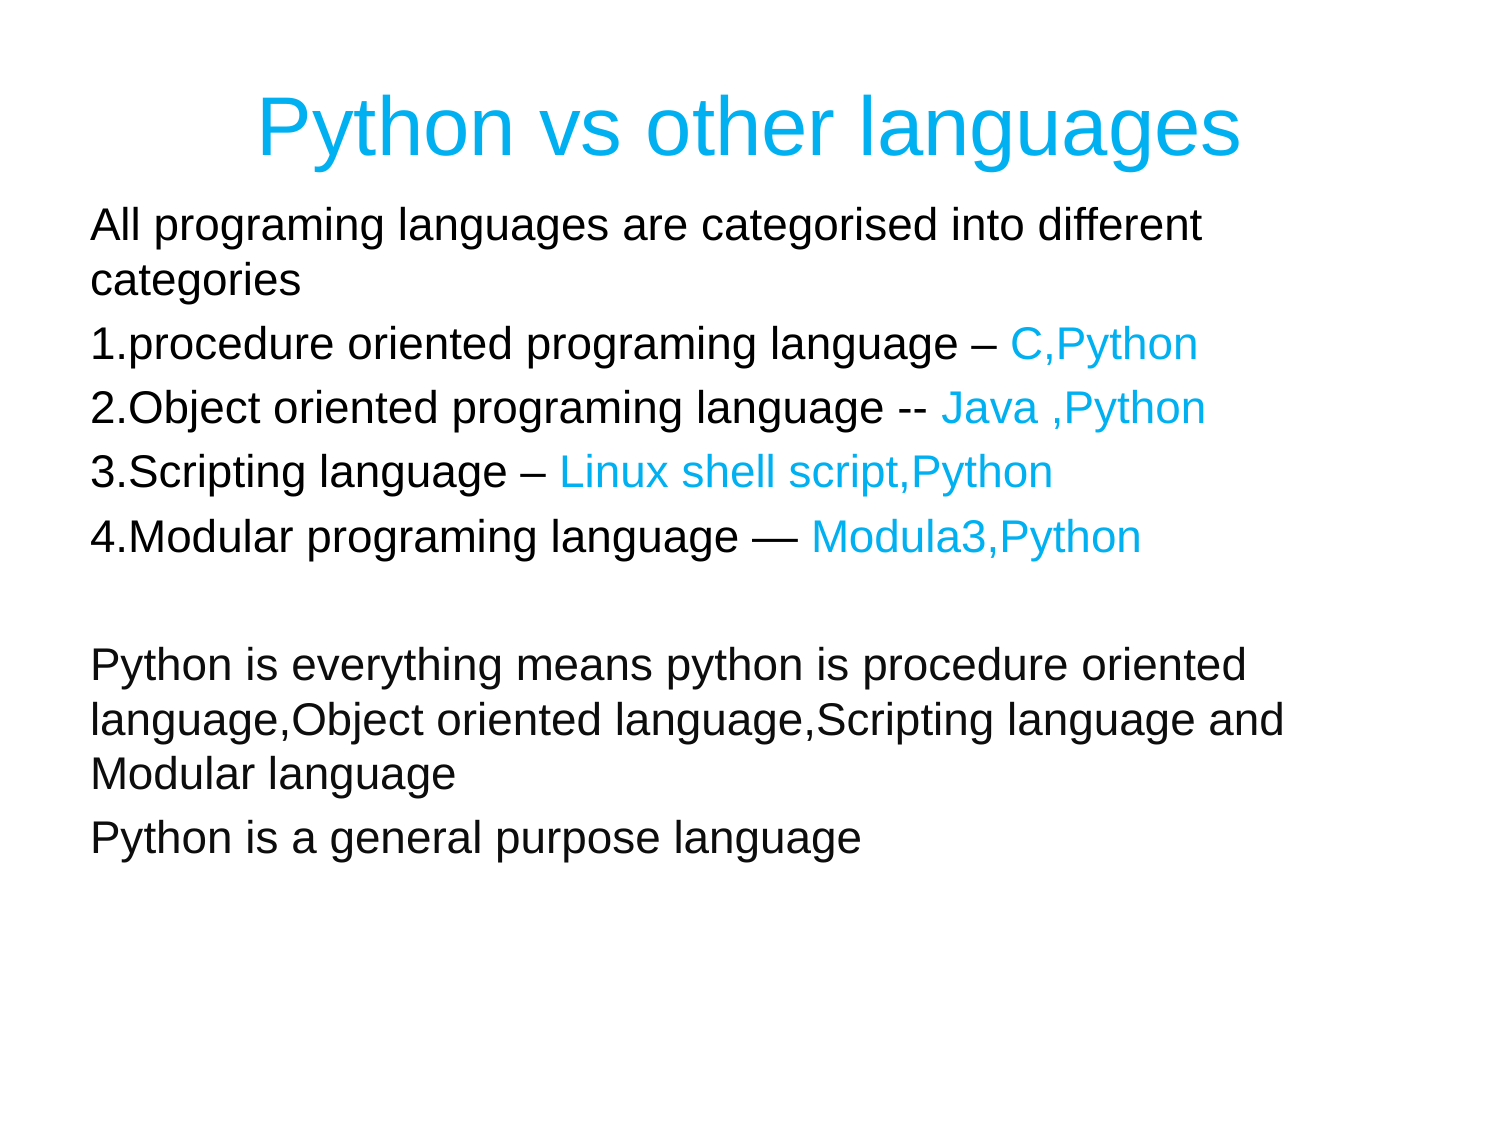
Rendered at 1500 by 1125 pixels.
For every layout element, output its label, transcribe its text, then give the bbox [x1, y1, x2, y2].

title Python vs other languages [75, 45, 1425, 187]
list All programing languages are categorised into different categories 1.procedure oriented programing language – C,Python 2.Object oriented programing language -- Java ,Python 3.Scripting language – Linux shell script,Python 4.Modular programing language — Modula3,Python Python is everything means python is procedure oriented language,Object oriented language,Scripting language and Modular language Python is a general purpose language [75, 187, 1425, 1005]
